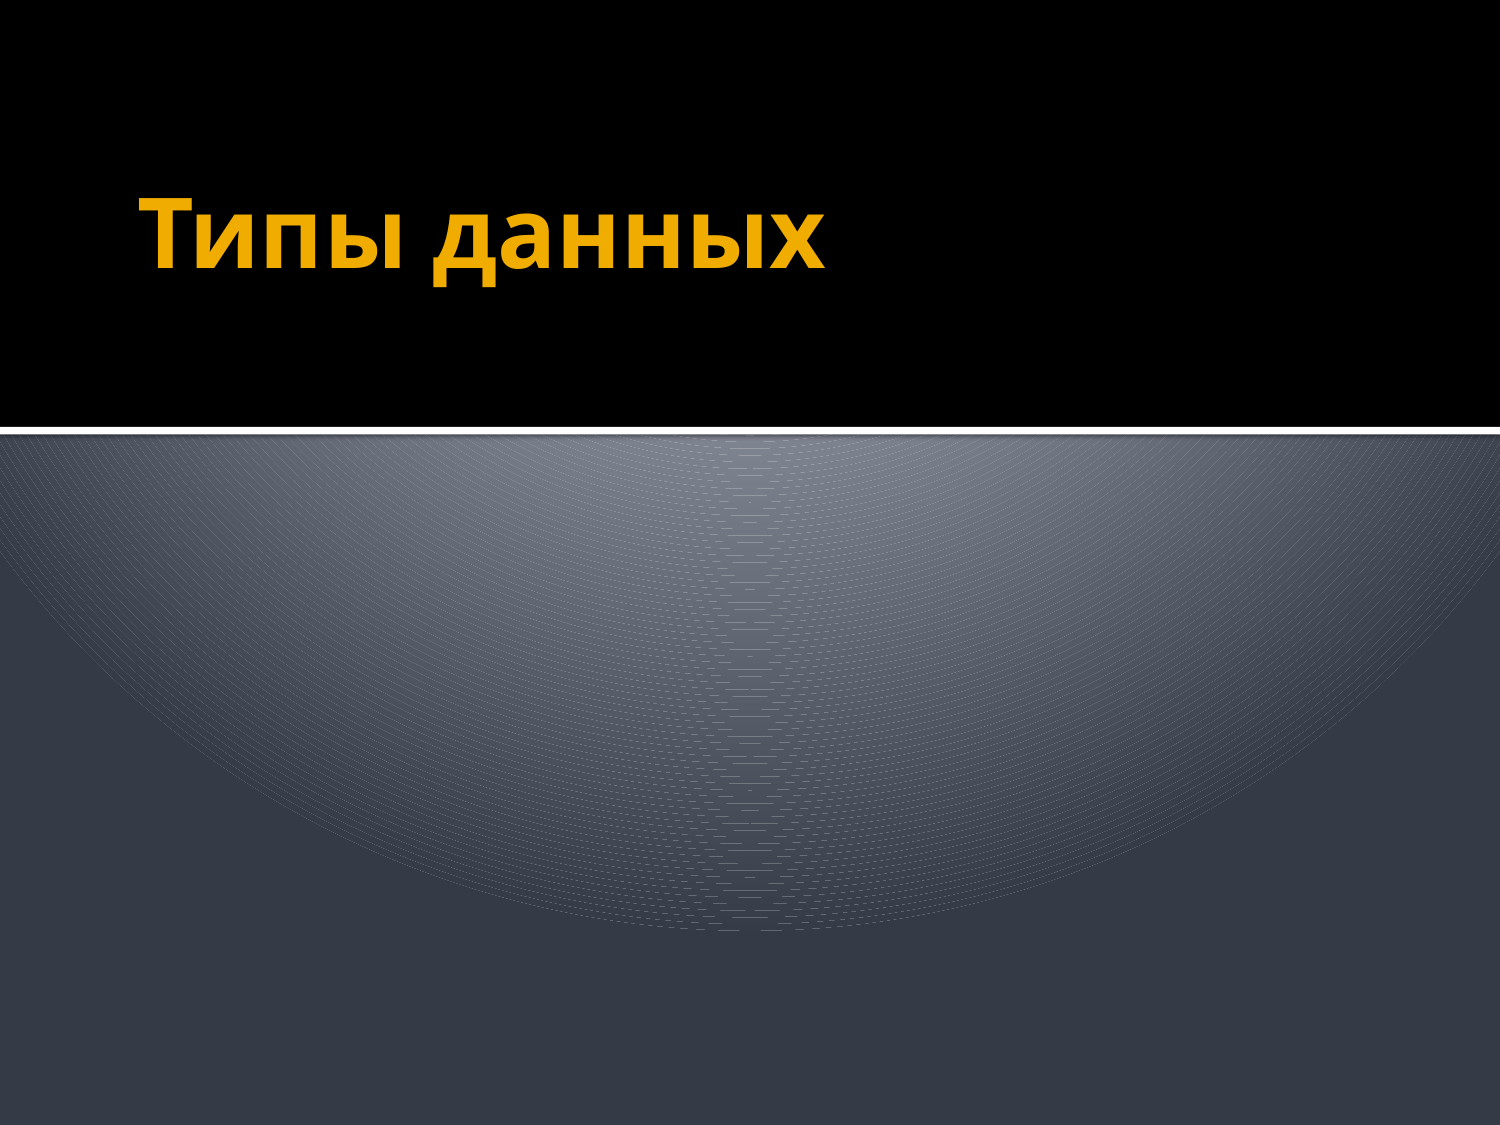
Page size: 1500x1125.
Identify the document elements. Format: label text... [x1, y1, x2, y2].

title Типы данных [123, 19, 1438, 288]
